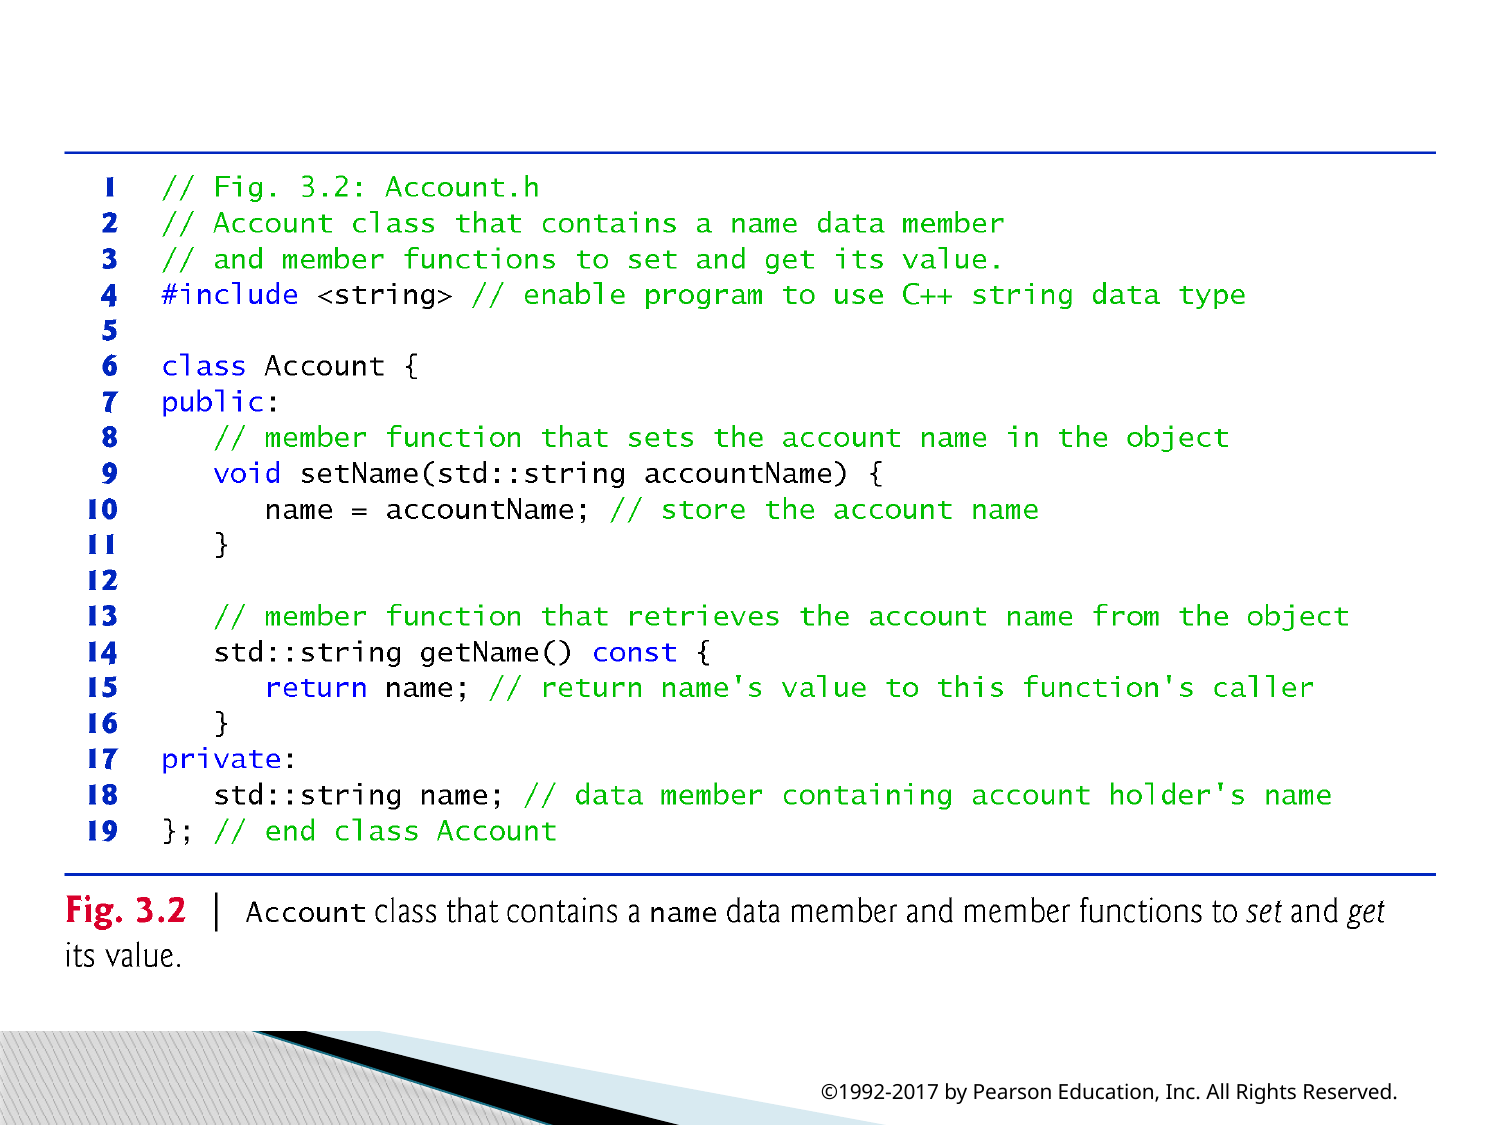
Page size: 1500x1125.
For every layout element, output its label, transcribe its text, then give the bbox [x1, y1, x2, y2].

picture [0, 87, 1500, 1032]
footer ©1992-2017 by Pearson Education, Inc. All Rights Reserved. [650, 1051, 1413, 1112]
